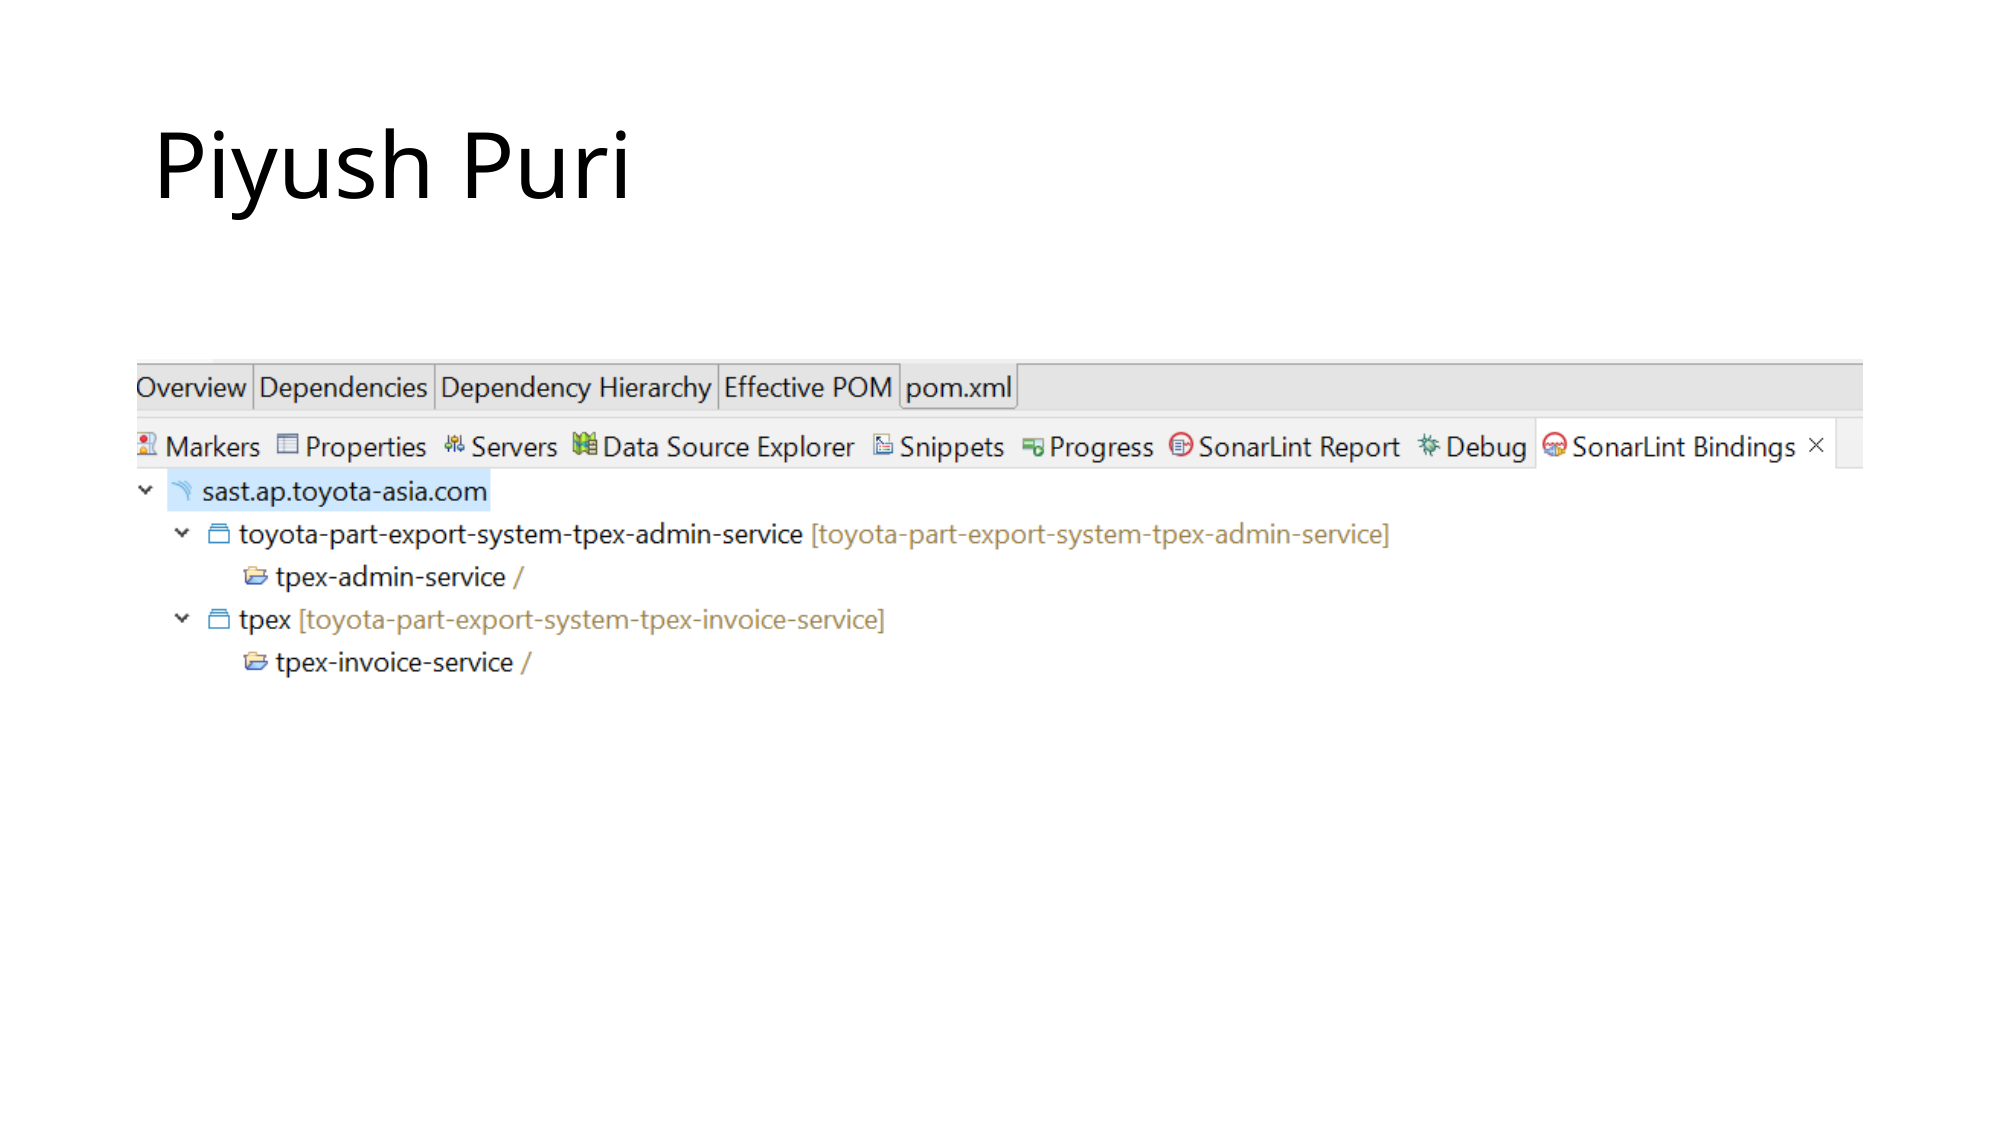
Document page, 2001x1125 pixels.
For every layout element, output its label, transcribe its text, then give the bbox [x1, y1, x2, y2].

title Piyush Puri [137, 59, 1863, 278]
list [137, 359, 1863, 954]
